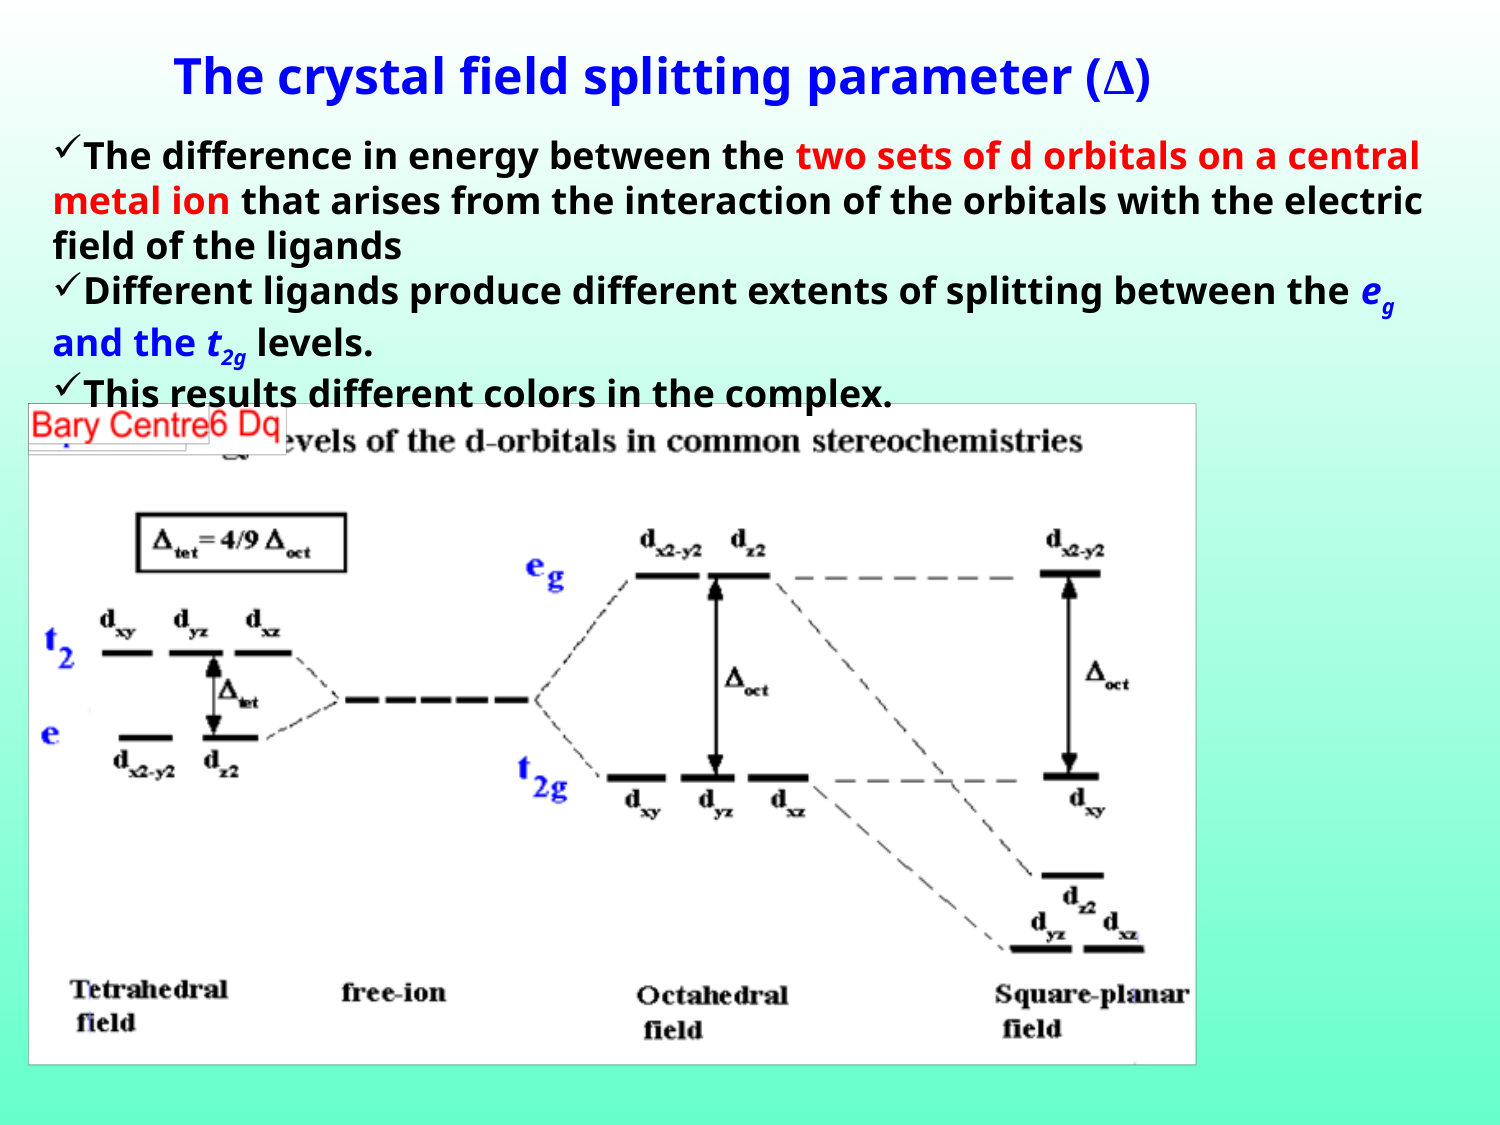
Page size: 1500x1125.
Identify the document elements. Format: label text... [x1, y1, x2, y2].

text_box The difference in energy between the two sets of d orbitals on a central metal ion that arises from the interaction of the orbitals with the electric field of the ligands Different ligands produce different extents of splitting between the eg and the t2g levels. This results different colors in the complex. [37, 124, 1475, 422]
text_box The crystal field splitting parameter (Δ) [62, 37, 1263, 113]
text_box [24, 399, 1463, 1076]
